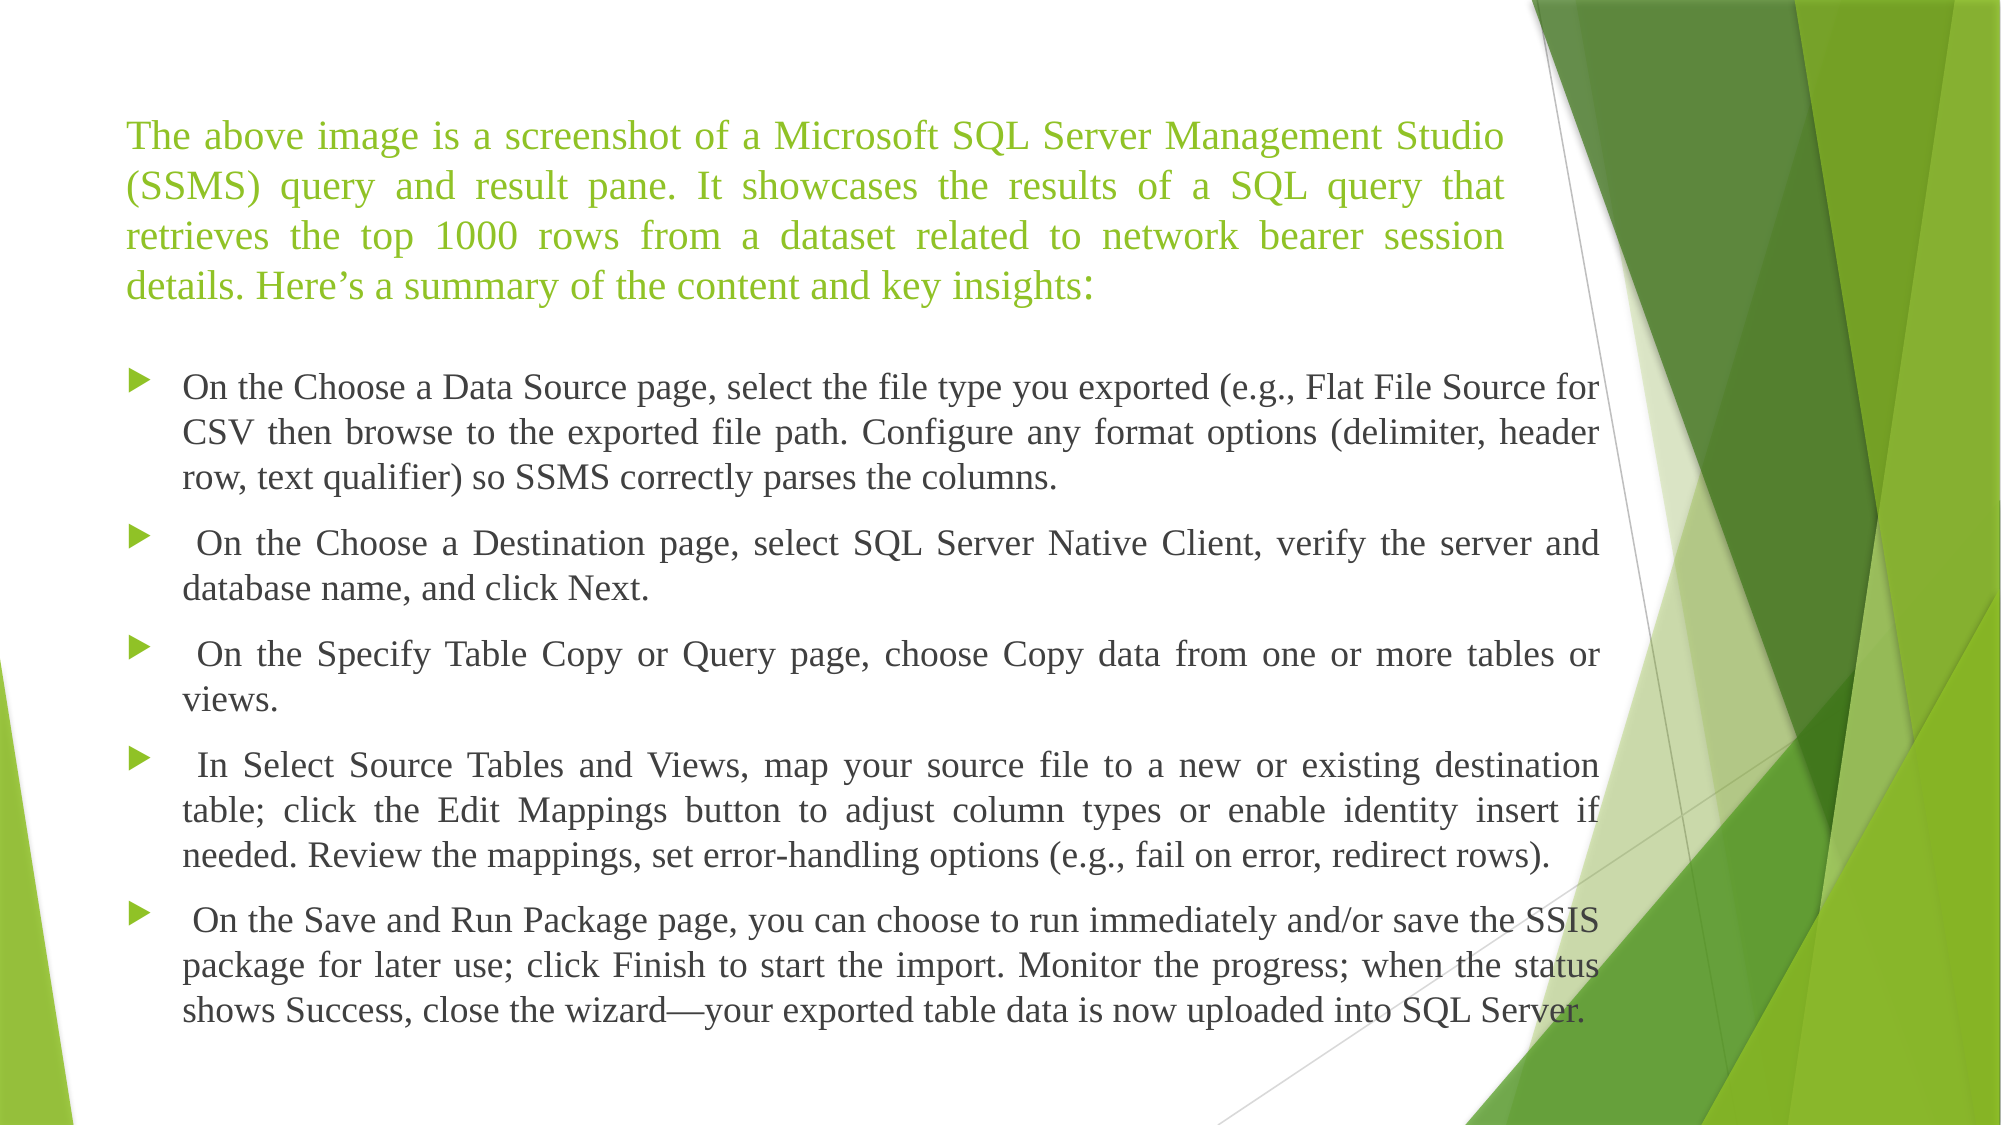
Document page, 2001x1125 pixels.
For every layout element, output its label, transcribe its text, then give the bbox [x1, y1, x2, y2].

title The above image is a screenshot of a Microsoft SQL Server Management Studio (SSMS) query and result pane. It showcases the results of a SQL query that retrieves the top 1000 rows from a dataset related to network bearer session details. Here’s a summary of the content and key insights: [111, 99, 1522, 317]
list On the Choose a Data Source page, select the file type you exported (e.g., Flat File Source for CSV then browse to the exported file path. Configure any format options (delimiter, header row, text qualifier) so SSMS correctly parses the columns. On the Choose a Destination page, select SQL Server Native Client, verify the server and database name, and click Next. On the Specify Table Copy or Query page, choose Copy data from one or more tables or views. In Select Source Tables and Views, map your source file to a new or existing destination table; click the Edit Mappings button to adjust column types or enable identity insert if needed. Review the mappings, set error‑handling options (e.g., fail on error, redirect rows). On the Save and Run Package page, you can choose to run immediately and/or save the SSIS package for later use; click Finish to start the import. Monitor the progress; when the status shows Success, close the wizard—your exported table data is now uploaded into SQL Server. [111, 354, 1617, 1092]
